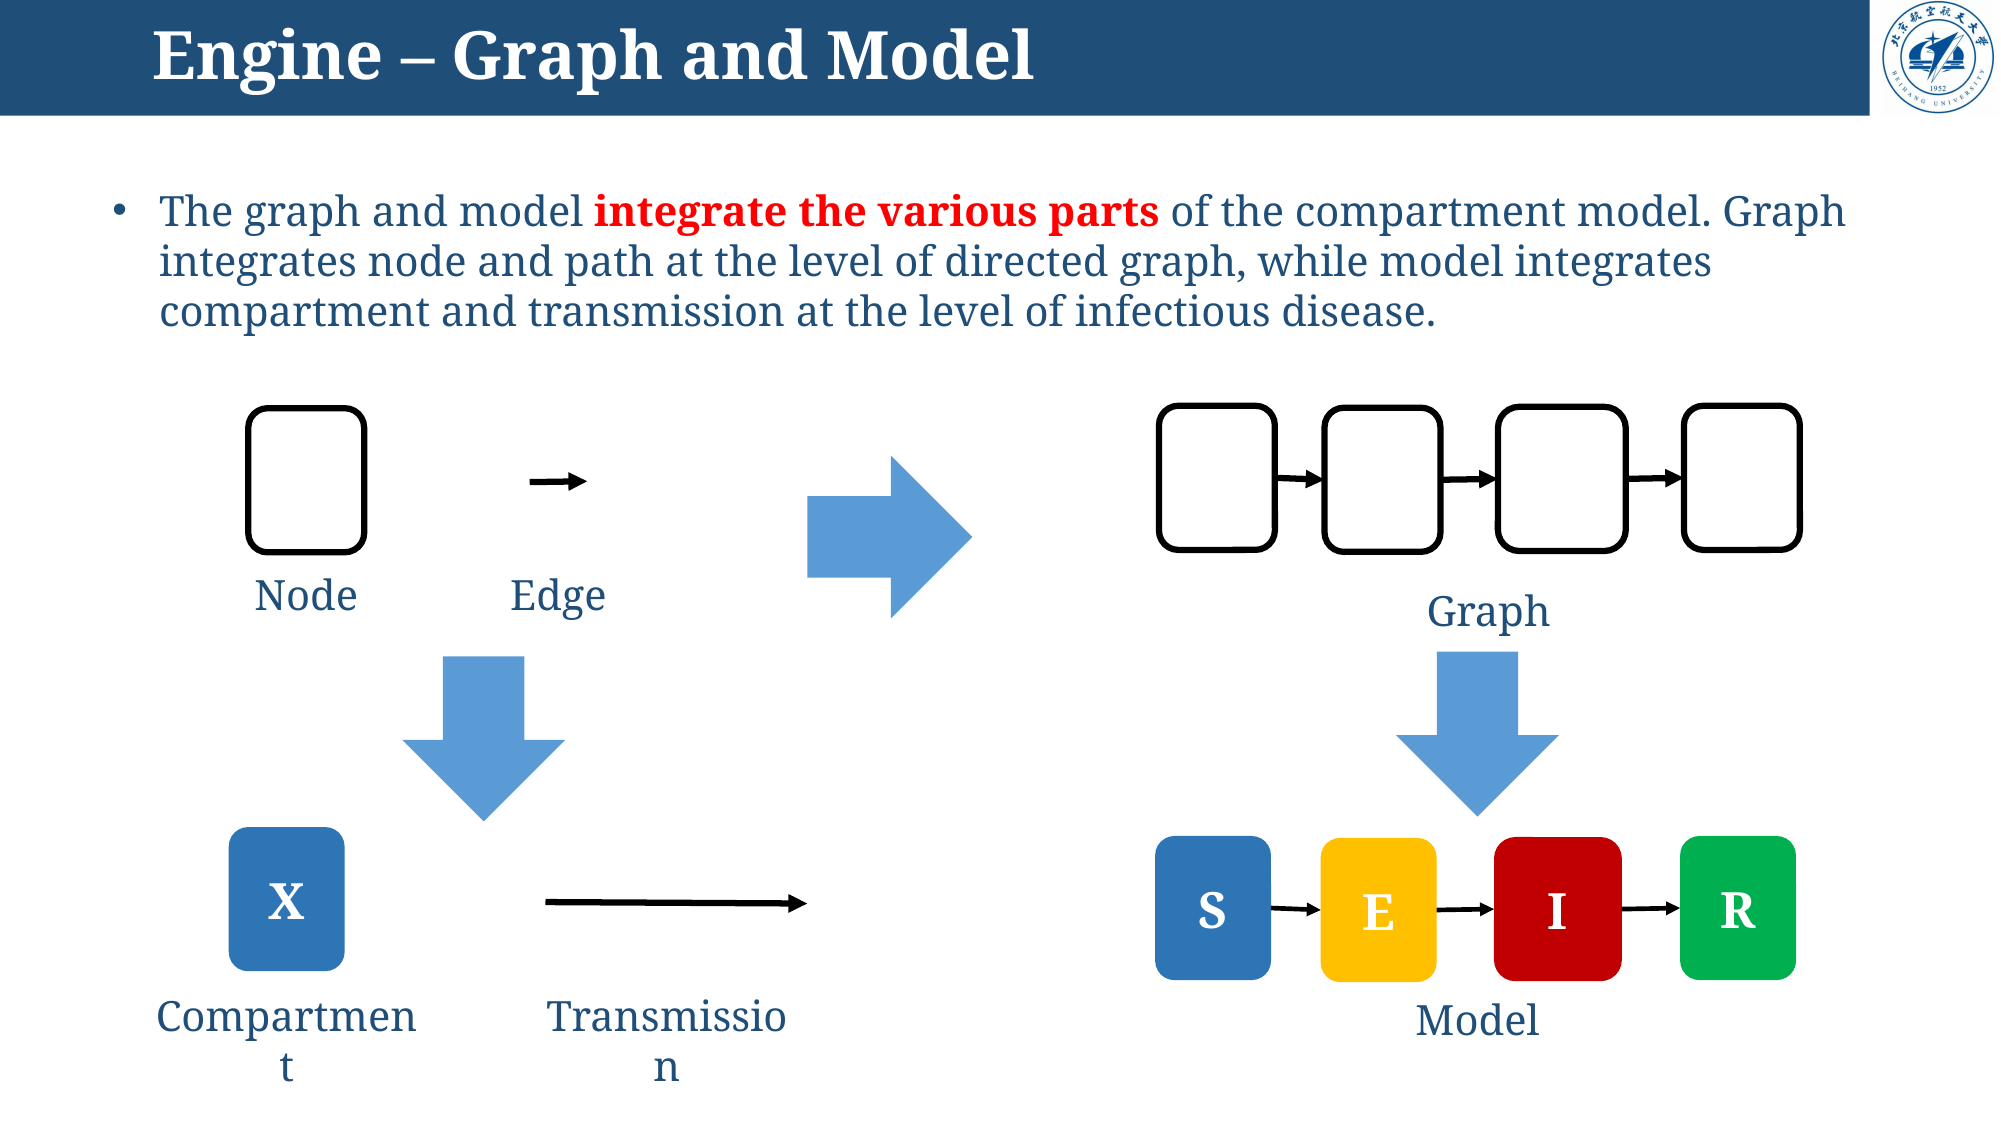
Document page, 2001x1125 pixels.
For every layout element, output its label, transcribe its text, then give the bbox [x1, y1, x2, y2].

text_box X [227, 826, 346, 973]
text_box Edge [448, 561, 669, 627]
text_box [248, 408, 588, 553]
text_box [399, 655, 568, 823]
text_box Node [196, 561, 417, 627]
text_box Transmission [519, 982, 814, 1097]
text_box [806, 452, 974, 621]
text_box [1155, 835, 1797, 983]
picture [1874, 0, 2000, 116]
text_box [1393, 650, 1562, 819]
text_box Compartment [137, 982, 436, 1097]
text_box The graph and model integrate the various parts of the compartment model. Graph integrates node and path at the level of directed graph, while model integrates compartment and transmission at the level of infectious disease. [97, 177, 1903, 342]
text_box Graph [1378, 577, 1599, 643]
title Engine – Graph and Model [137, 0, 1863, 116]
text_box Model [1367, 986, 1588, 1052]
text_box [1158, 405, 1800, 552]
